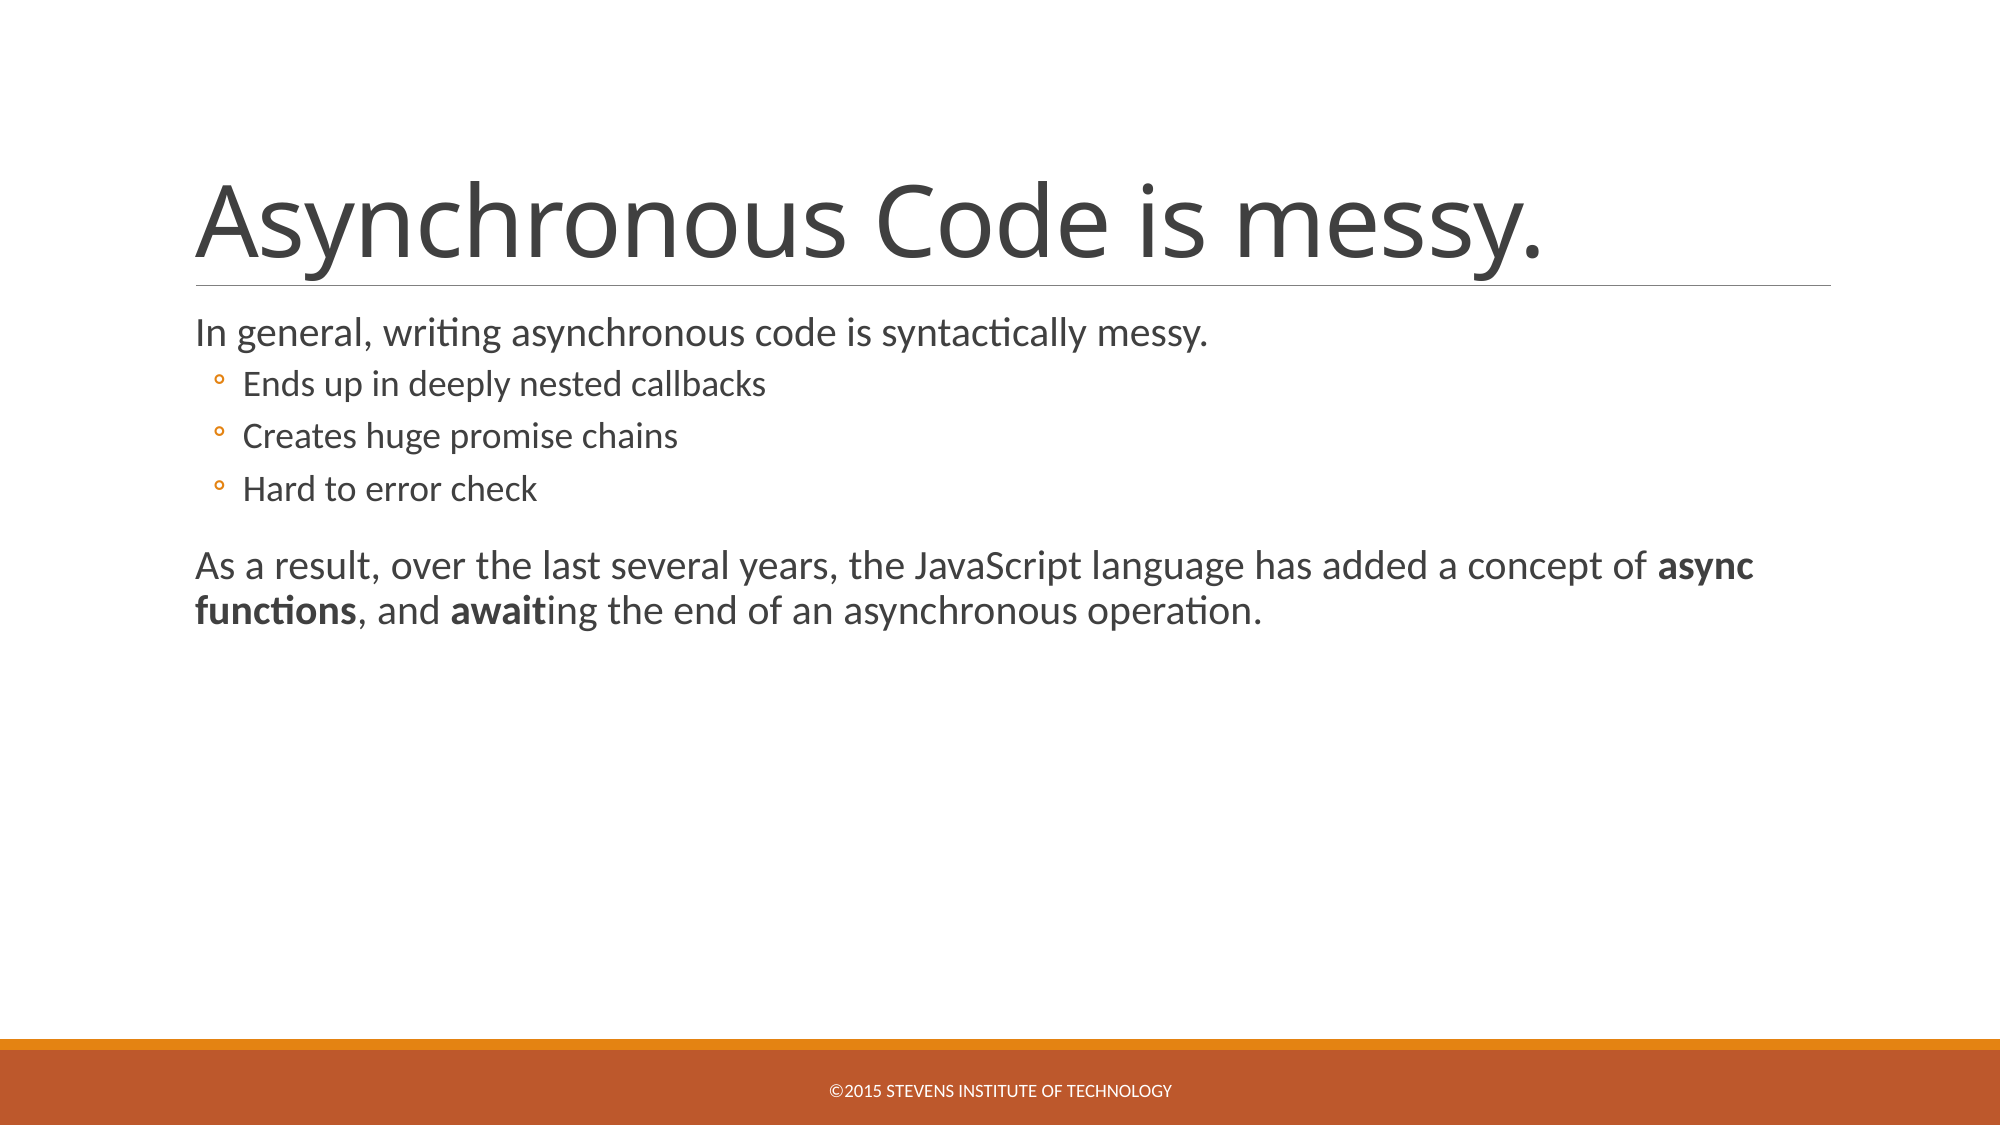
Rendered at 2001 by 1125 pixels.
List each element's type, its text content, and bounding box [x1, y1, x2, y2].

list In general, writing asynchronous code is syntactically messy. Ends up in deeply nested callbacks Creates huge promise chains Hard to error check As a result, over the last several years, the JavaScript language has added a concept of async functions, and awaiting the end of an asynchronous operation. [180, 302, 1830, 963]
footer ©2015 STEVENS INSTITUTE OF TECHNOLOGY [604, 1059, 1396, 1120]
title Asynchronous Code is messy. [180, 47, 1830, 285]
